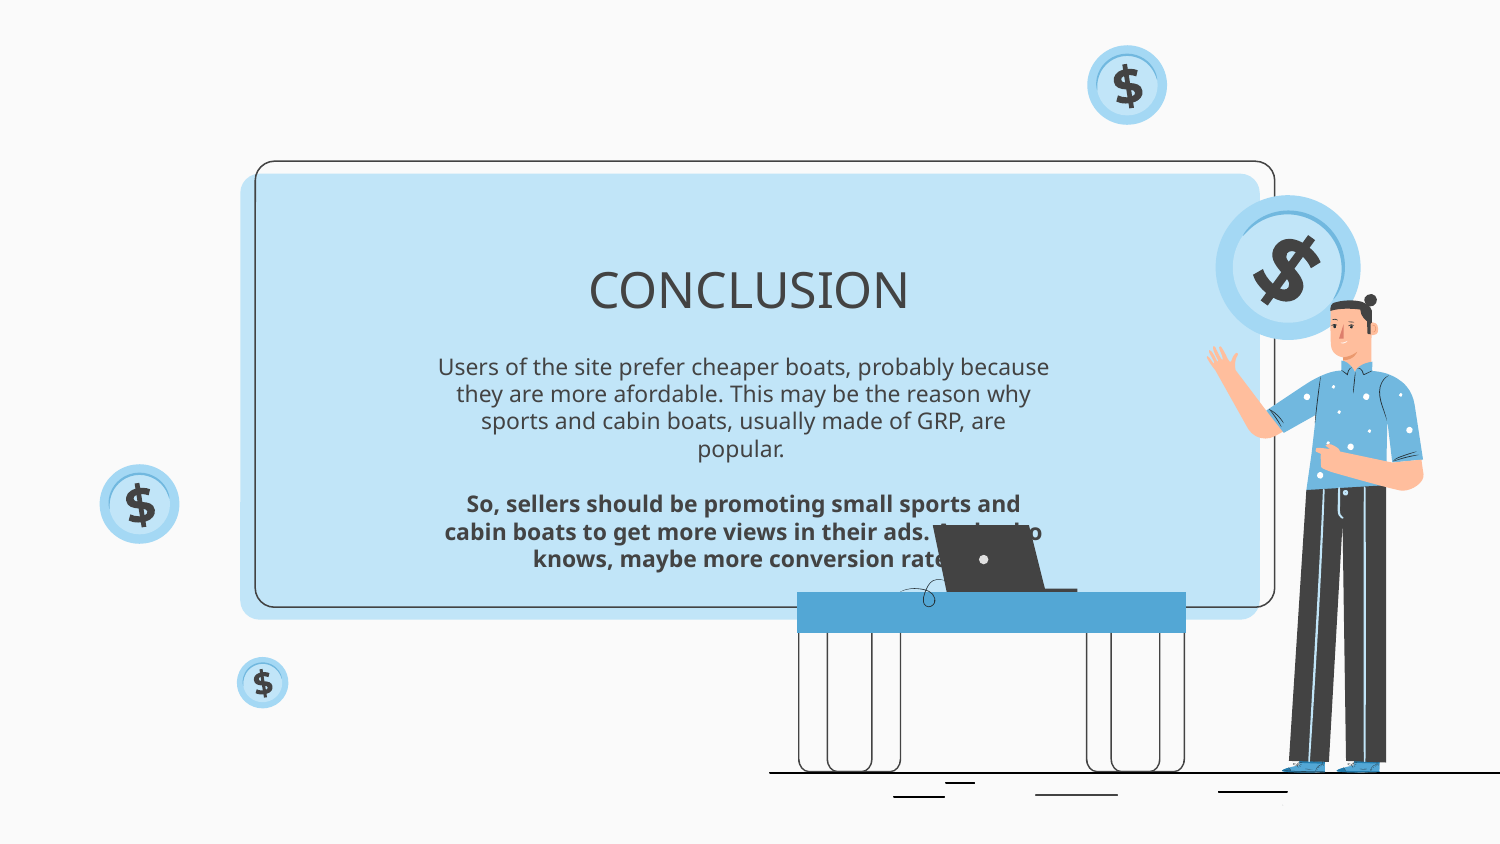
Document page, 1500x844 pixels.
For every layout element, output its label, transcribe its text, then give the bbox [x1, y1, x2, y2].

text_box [1084, 44, 1171, 126]
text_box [769, 772, 1500, 798]
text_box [234, 656, 291, 709]
subtitle Users of the site prefer cheaper boats, probably because they are more afordable. This may be the reason why sports and cabin boats, usually made of GRP, are popular. So, sellers should be promoting small sports and cabin boats to get more views in their ads. And, who knows, maybe more conversion rate. [420, 337, 1080, 552]
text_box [96, 463, 183, 545]
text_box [1205, 194, 1371, 293]
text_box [1205, 293, 1425, 773]
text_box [796, 524, 1187, 770]
title CONCLUSION [367, 270, 1133, 334]
